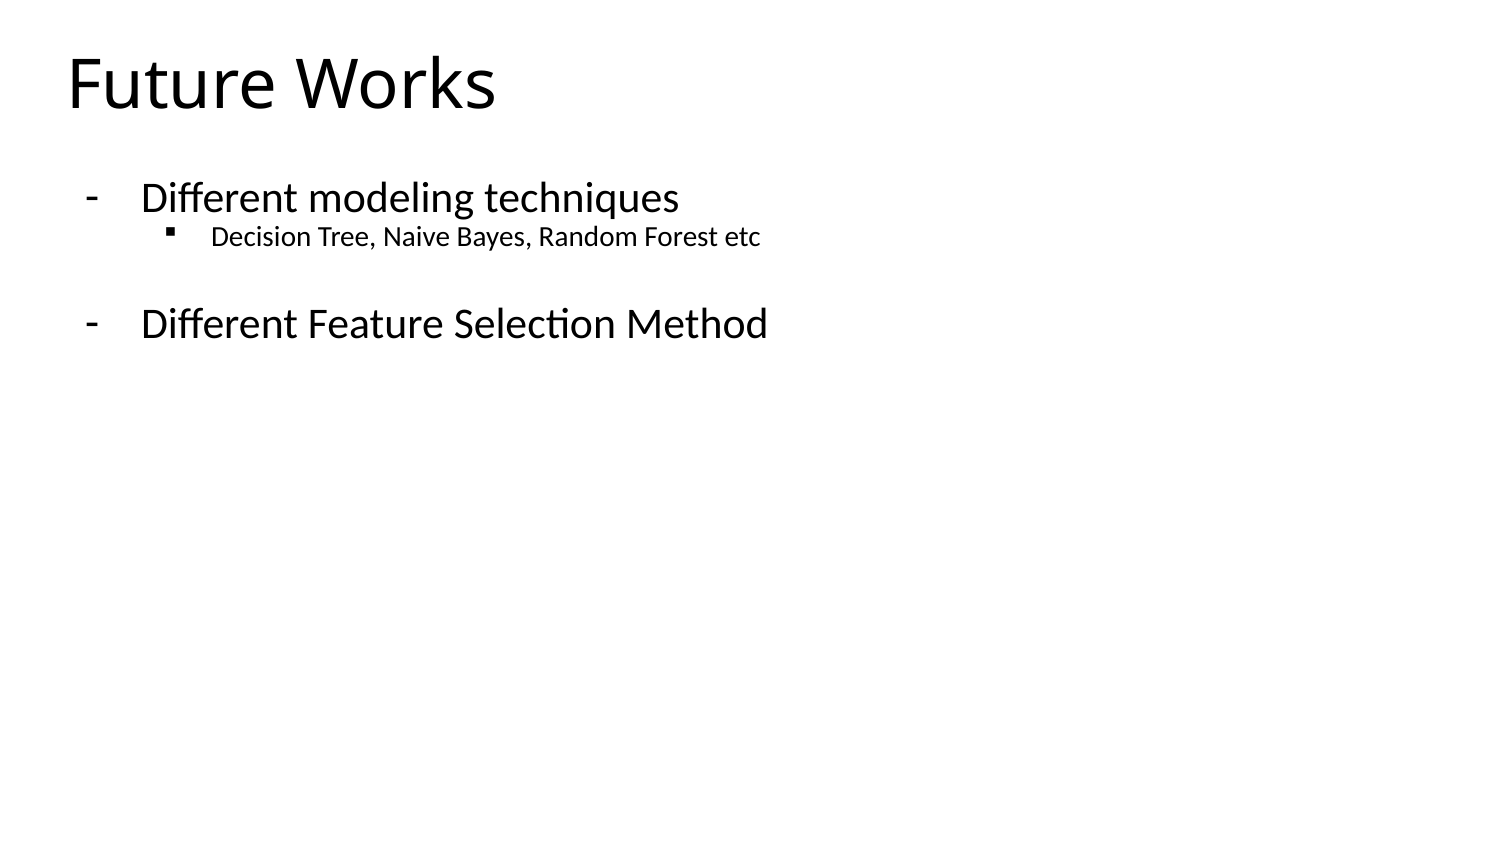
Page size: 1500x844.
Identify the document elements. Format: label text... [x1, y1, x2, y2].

list Different modeling techniques Decision Tree, Naive Bayes, Random Forest etc Different Feature Selection Method [51, 159, 1449, 720]
title Future Works [51, 34, 1449, 129]
